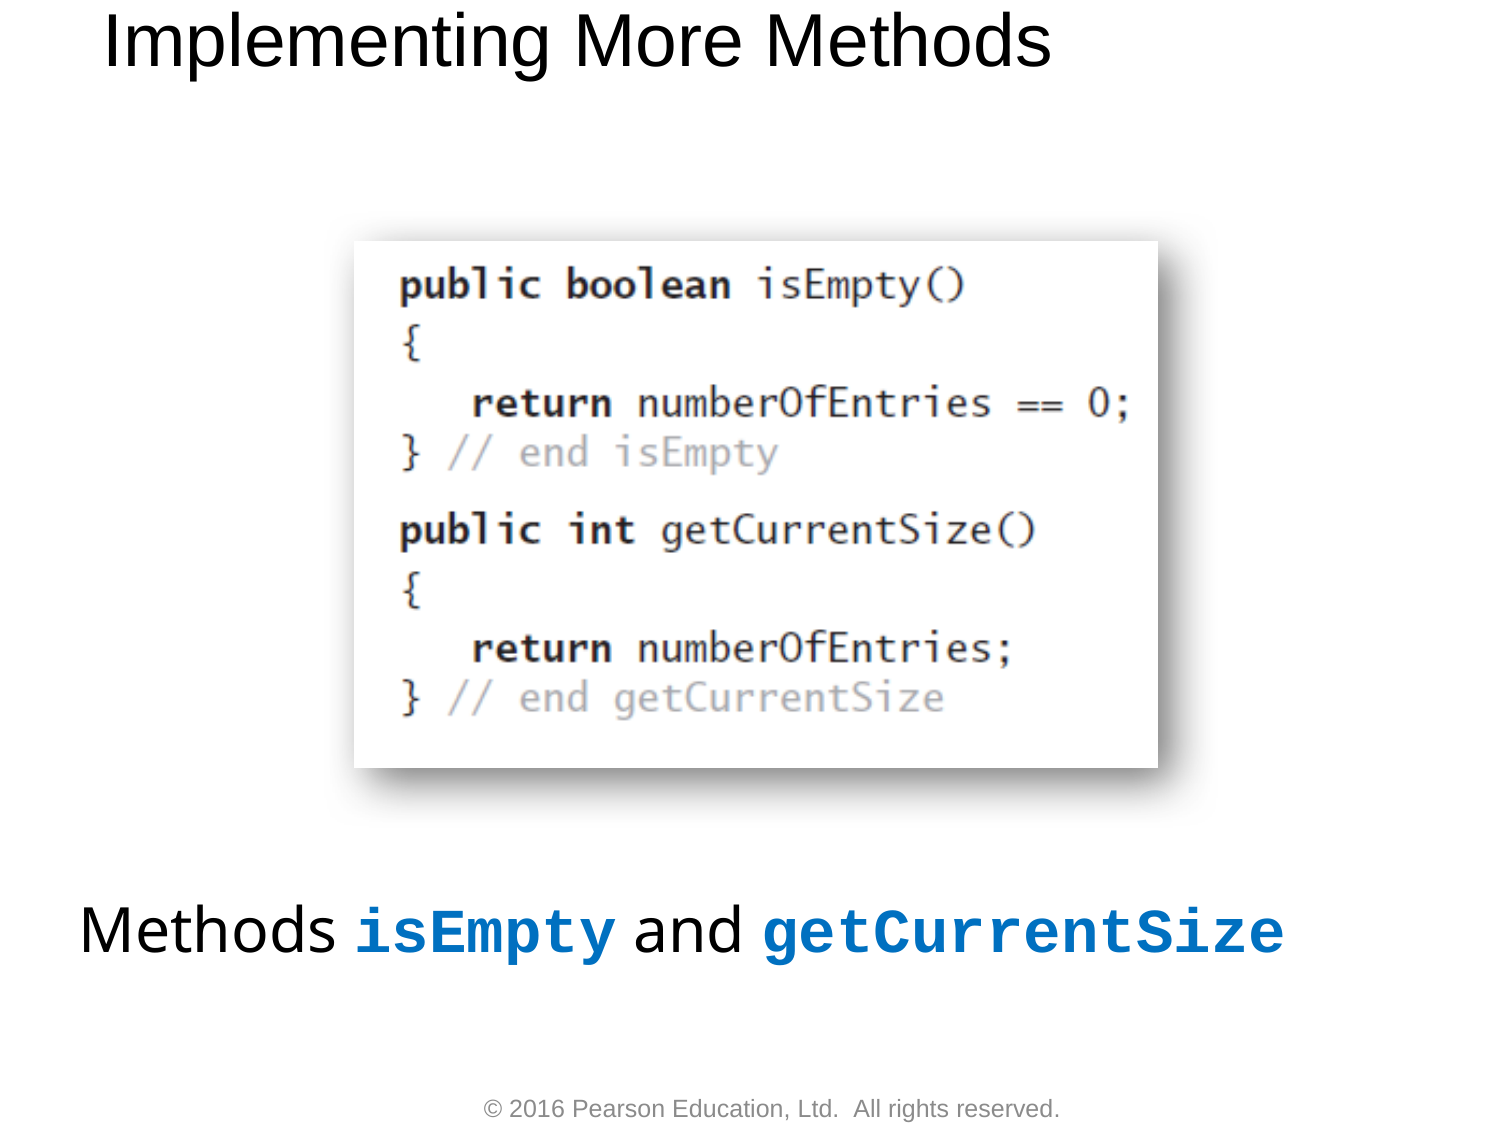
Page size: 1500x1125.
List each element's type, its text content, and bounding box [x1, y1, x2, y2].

picture [354, 241, 1158, 768]
text_box © 2016 Pearson Education, Ltd. All rights reserved. [112, 1077, 1434, 1125]
title Implementing More Methods [87, 22, 1413, 73]
list Methods isEmpty and getCurrentSize [63, 882, 1473, 1053]
